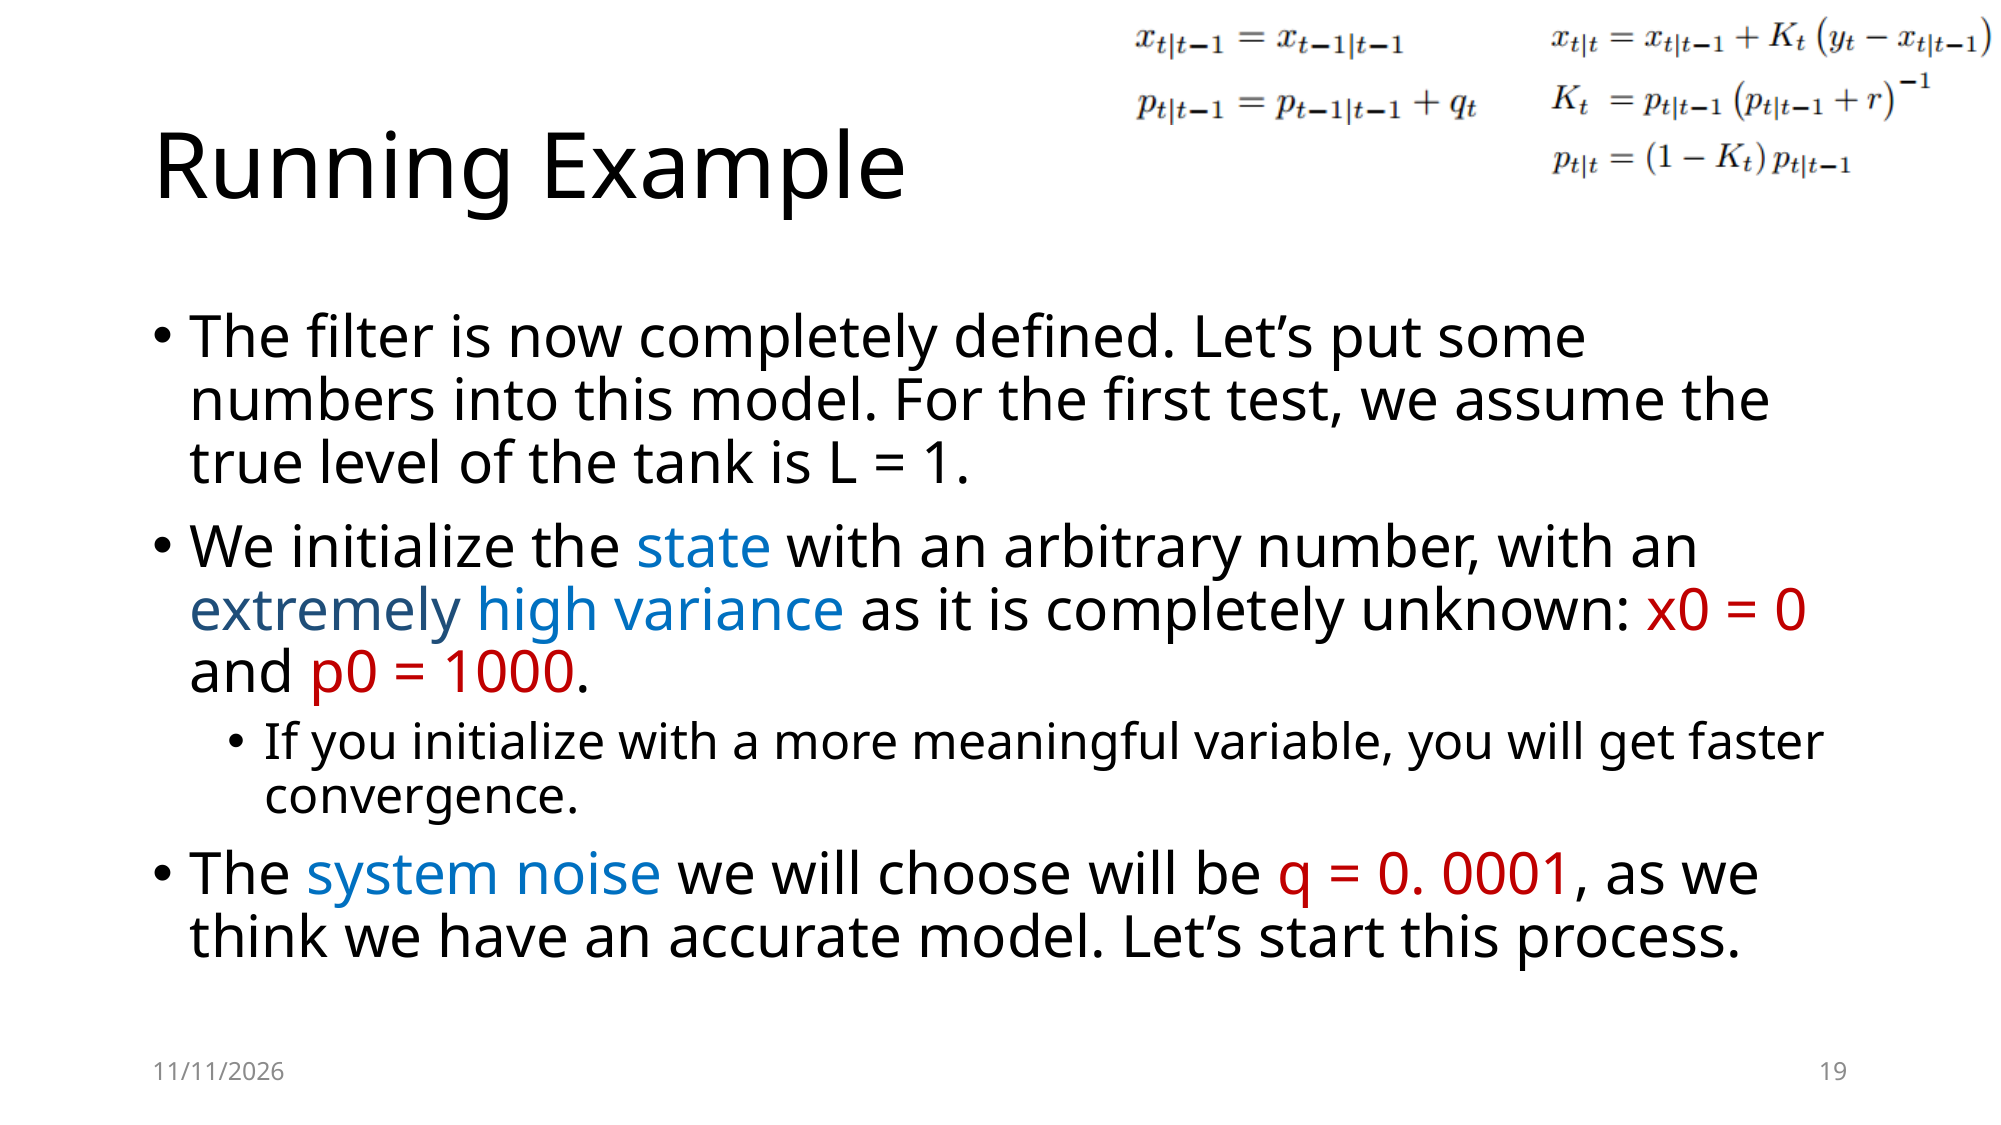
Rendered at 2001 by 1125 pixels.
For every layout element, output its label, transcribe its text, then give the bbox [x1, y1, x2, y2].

picture [1543, 11, 2000, 186]
picture [1131, 11, 1489, 125]
title Running Example [137, 59, 1863, 278]
slide_number 19 [1412, 1042, 1863, 1103]
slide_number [137, 1042, 588, 1103]
list The filter is now completely defined. Let’s put some numbers into this model. For the first test, we assume the true level of the tank is L = 1. We initialize the state with an arbitrary number, with an extremely high variance as it is completely unknown: x0 = 0 and p0 = 1000. If you initialize with a more meaningful variable, you will get faster convergence. The system noise we will choose will be q = 0. 0001, as we think we have an accurate model. Let’s start this process. [137, 299, 1863, 1014]
